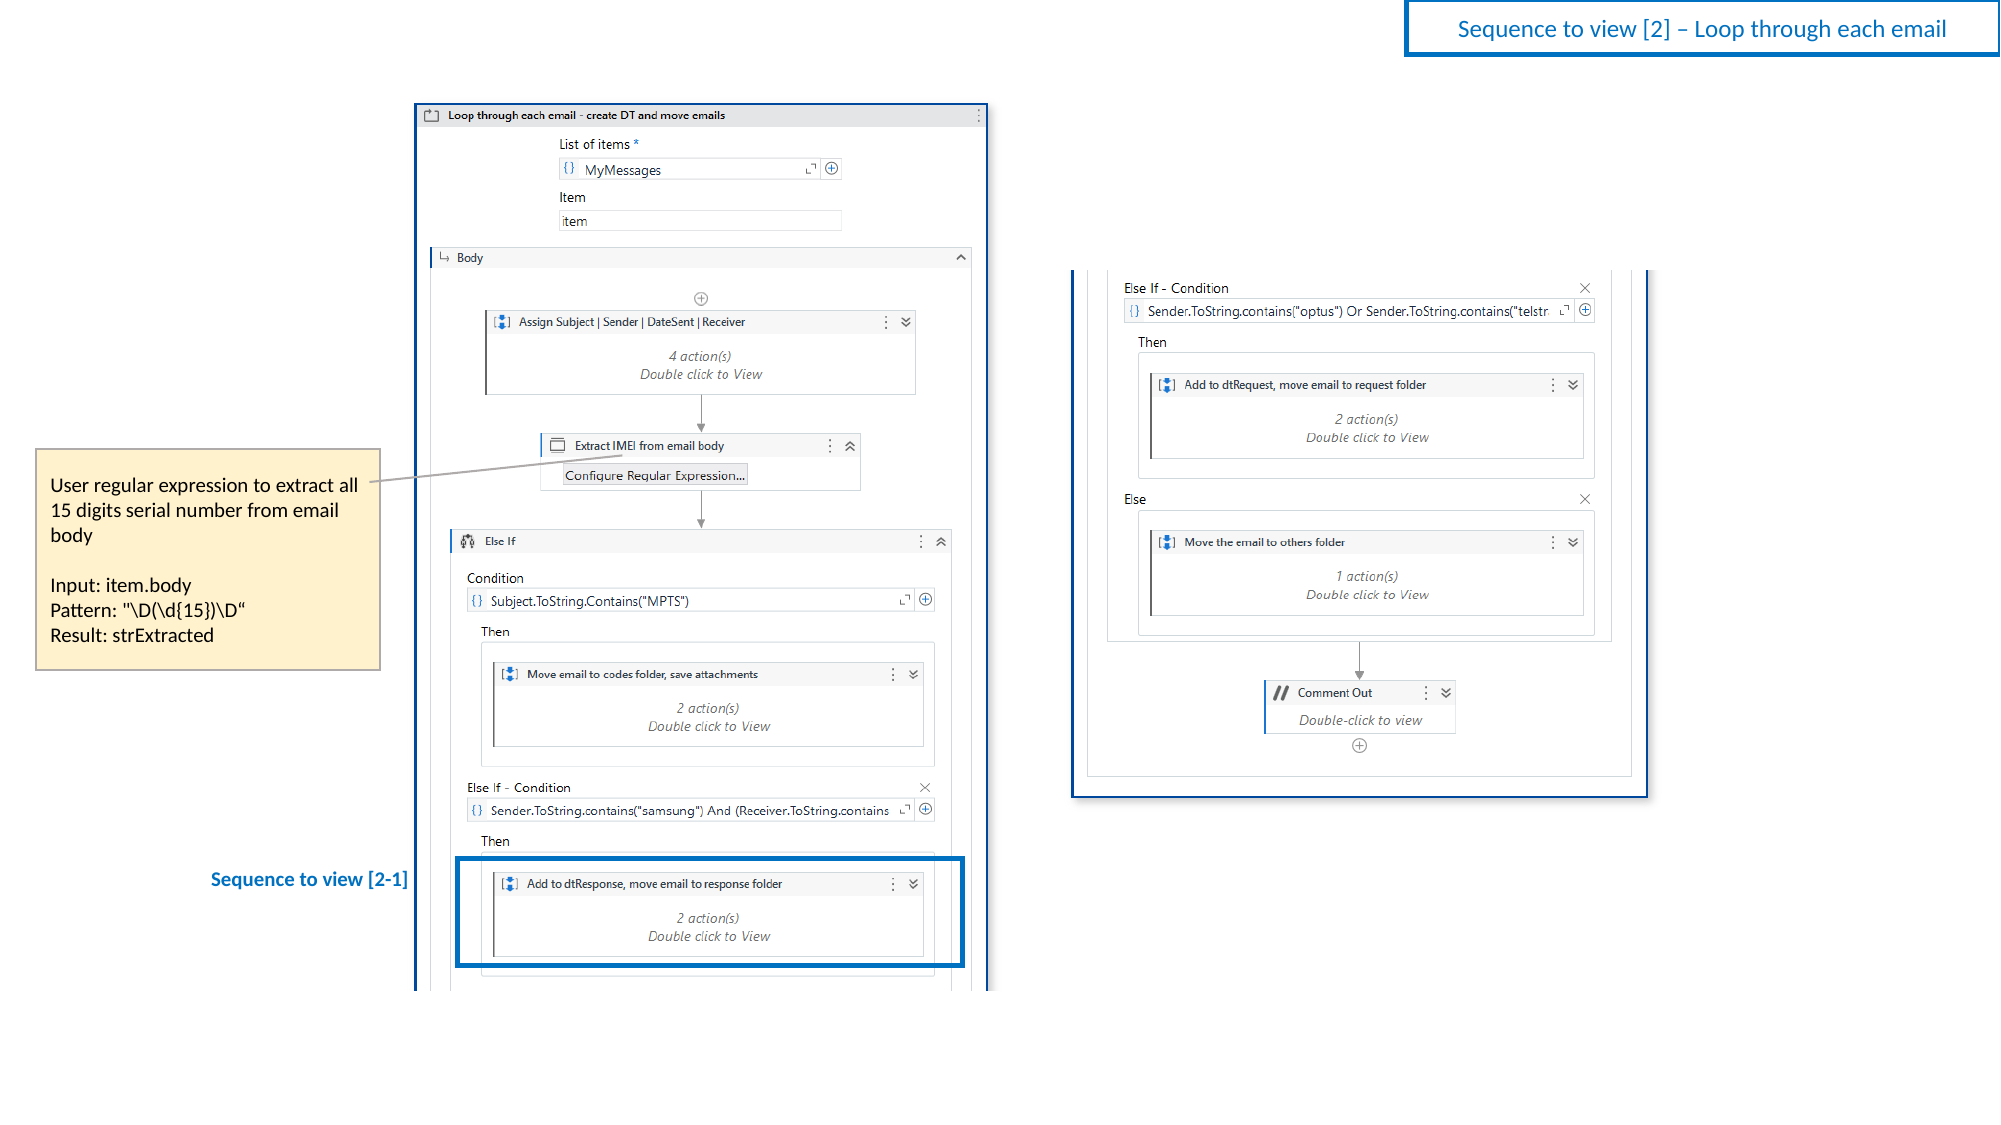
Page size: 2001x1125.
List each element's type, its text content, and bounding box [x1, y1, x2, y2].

text_box Sequence to view [2-1] [196, 858, 402, 899]
text_box User regular expression to extract all 15 digits serial number from email body Input: item.body Pattern: "\D(\d{15})\D“ Result: strExtracted [35, 448, 402, 671]
text_box Sequence to view [2] – Loop through each email [1405, 0, 2000, 55]
picture [402, 93, 1003, 991]
picture [1050, 270, 1672, 814]
